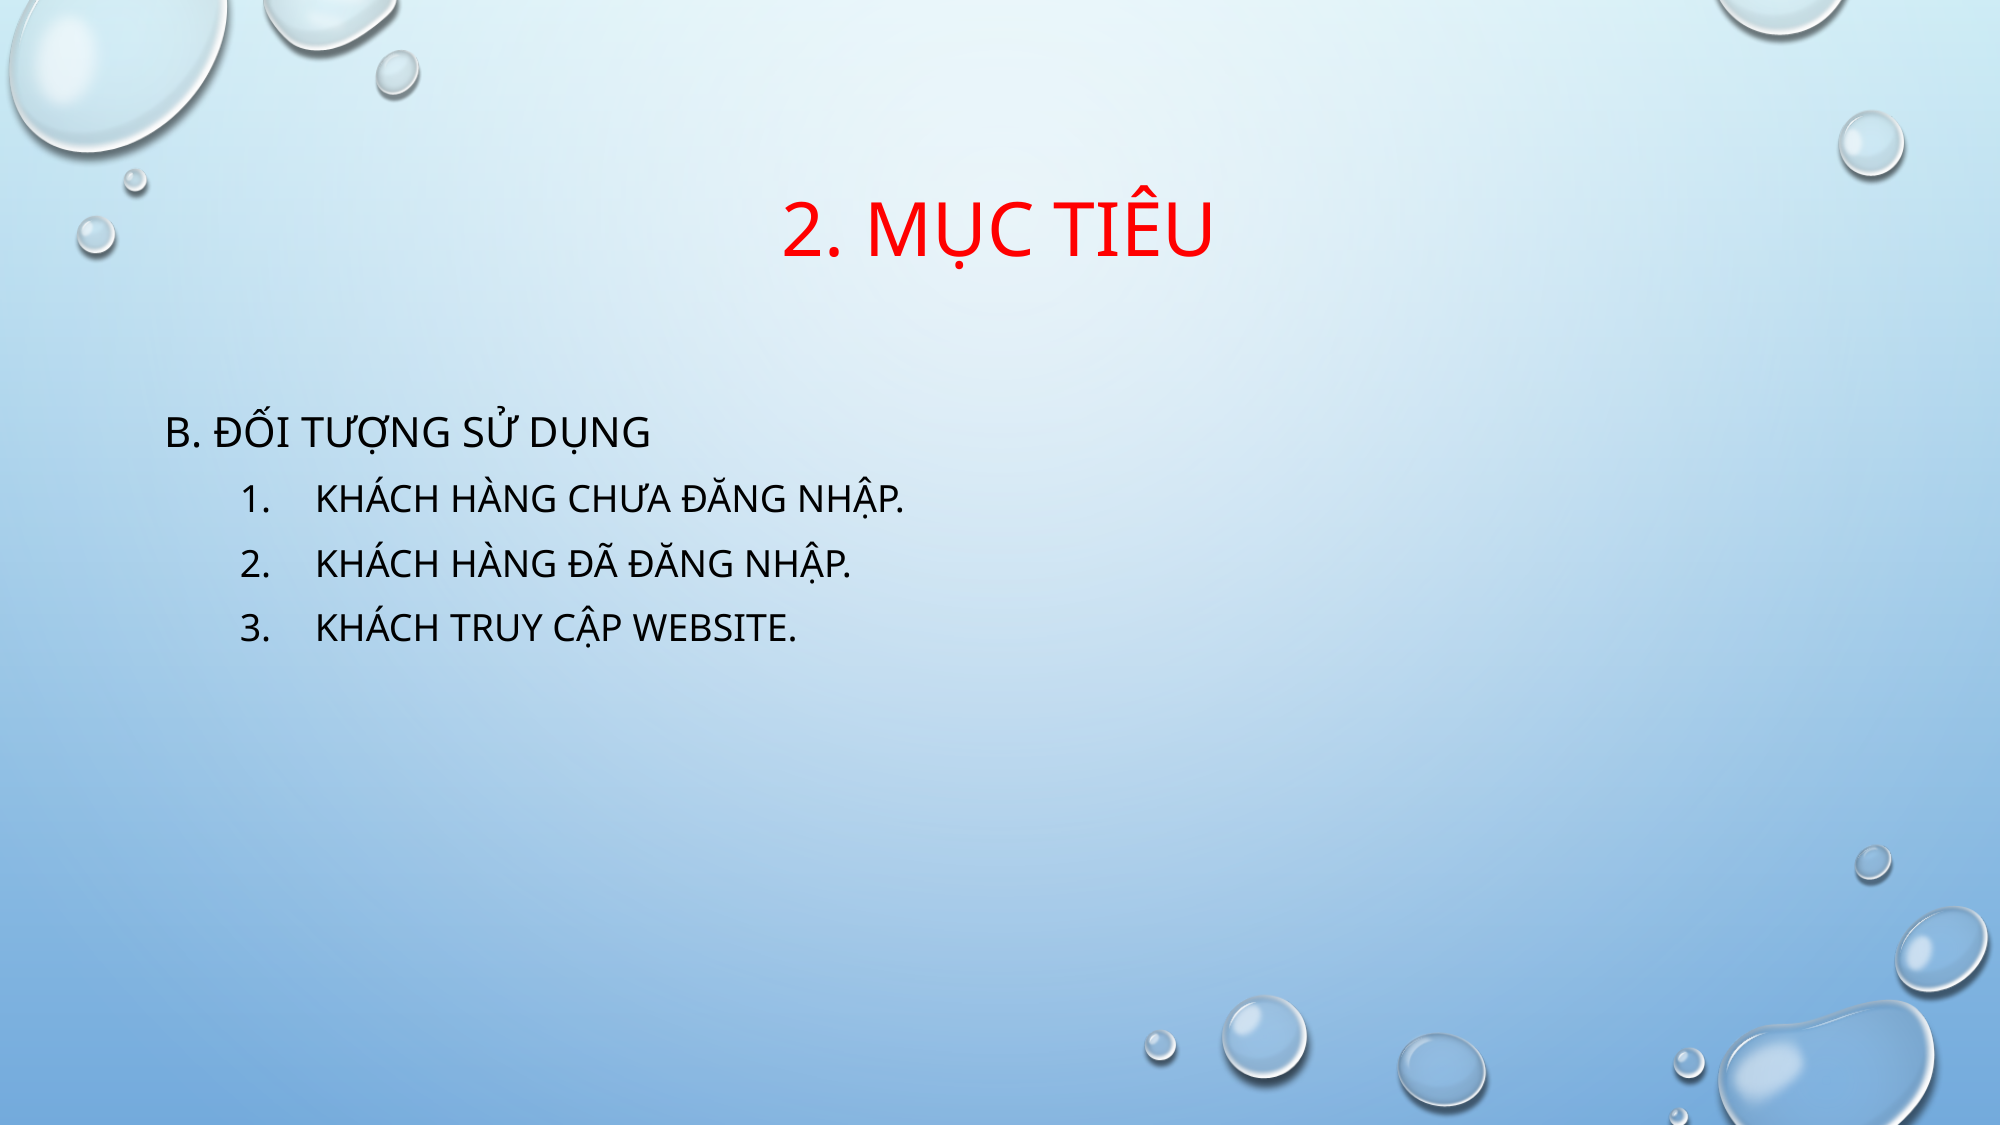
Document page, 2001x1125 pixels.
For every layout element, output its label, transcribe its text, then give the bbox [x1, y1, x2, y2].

list B. ĐỐI TƯỢNG SỬ DỤNG KHÁCH HÀNG CHƯA ĐĂNG NHẬP. KHÁCH HÀNG ĐÃ ĐĂNG NHẬP. KHÁCH TRUY CẬP WEBSITE. [149, 388, 1850, 950]
picture [0, 0, 2000, 1125]
title 2. MỤC TIÊU [149, 101, 1851, 364]
